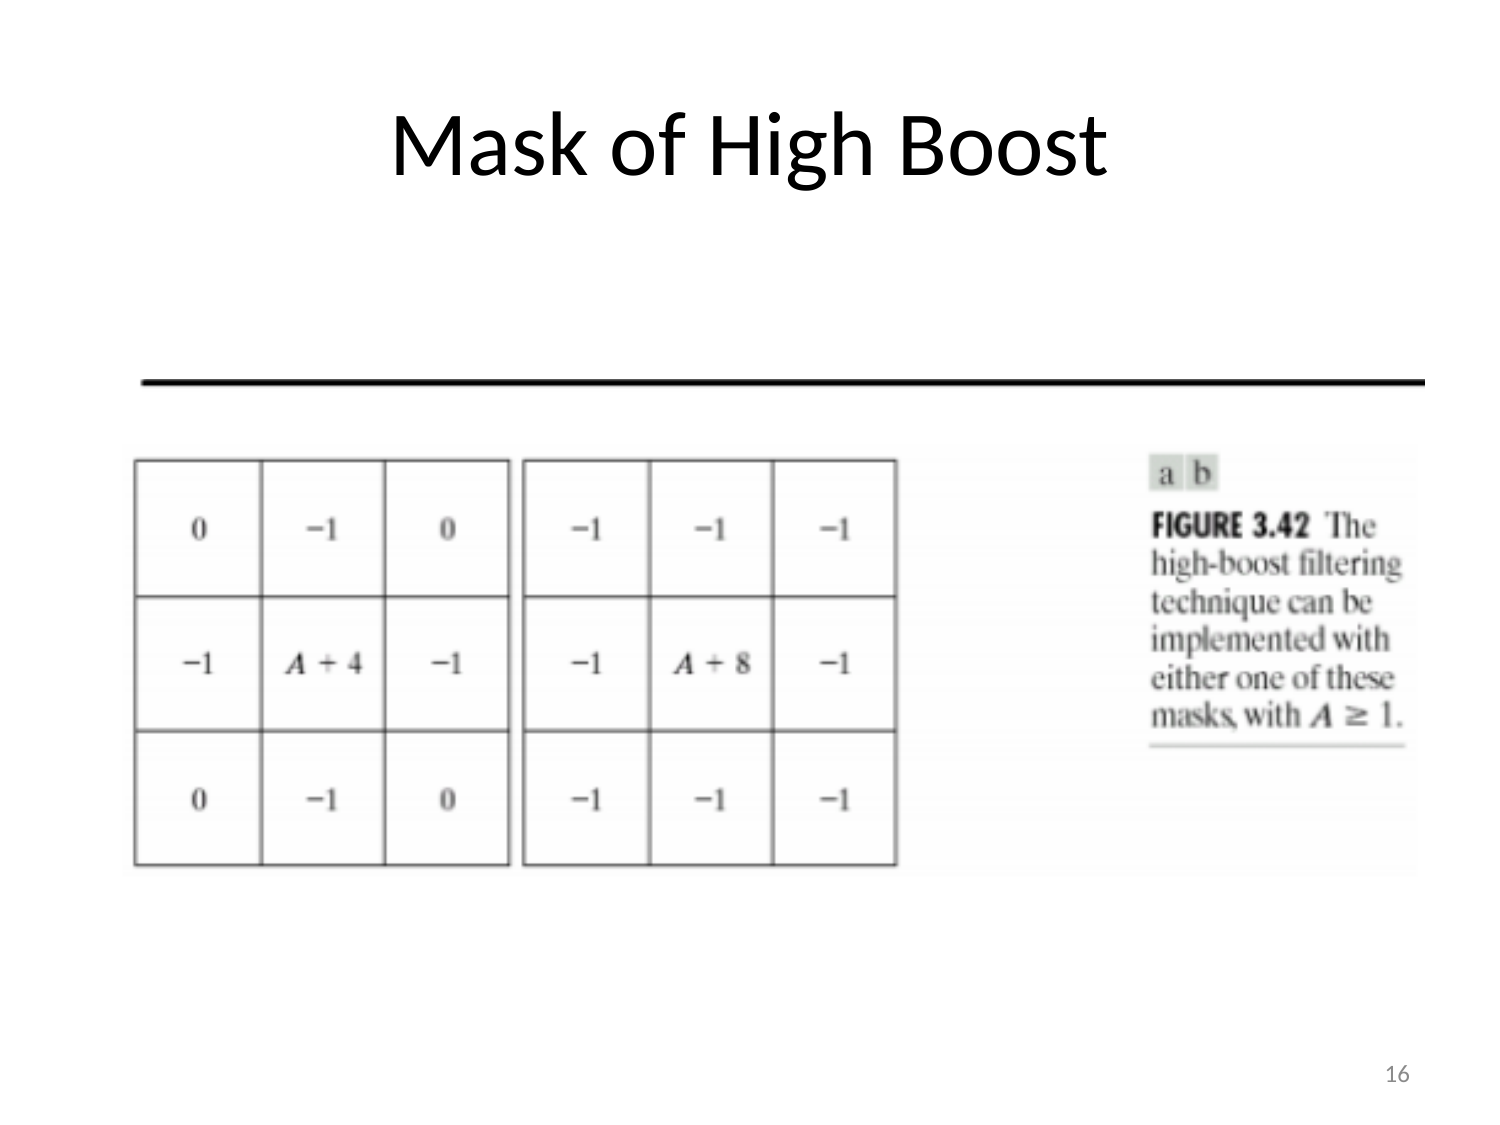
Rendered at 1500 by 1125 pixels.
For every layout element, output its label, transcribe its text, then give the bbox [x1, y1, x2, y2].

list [74, 262, 1426, 1006]
title Mask of High Boost [75, 45, 1425, 233]
slide_number 16 [1074, 1042, 1425, 1103]
